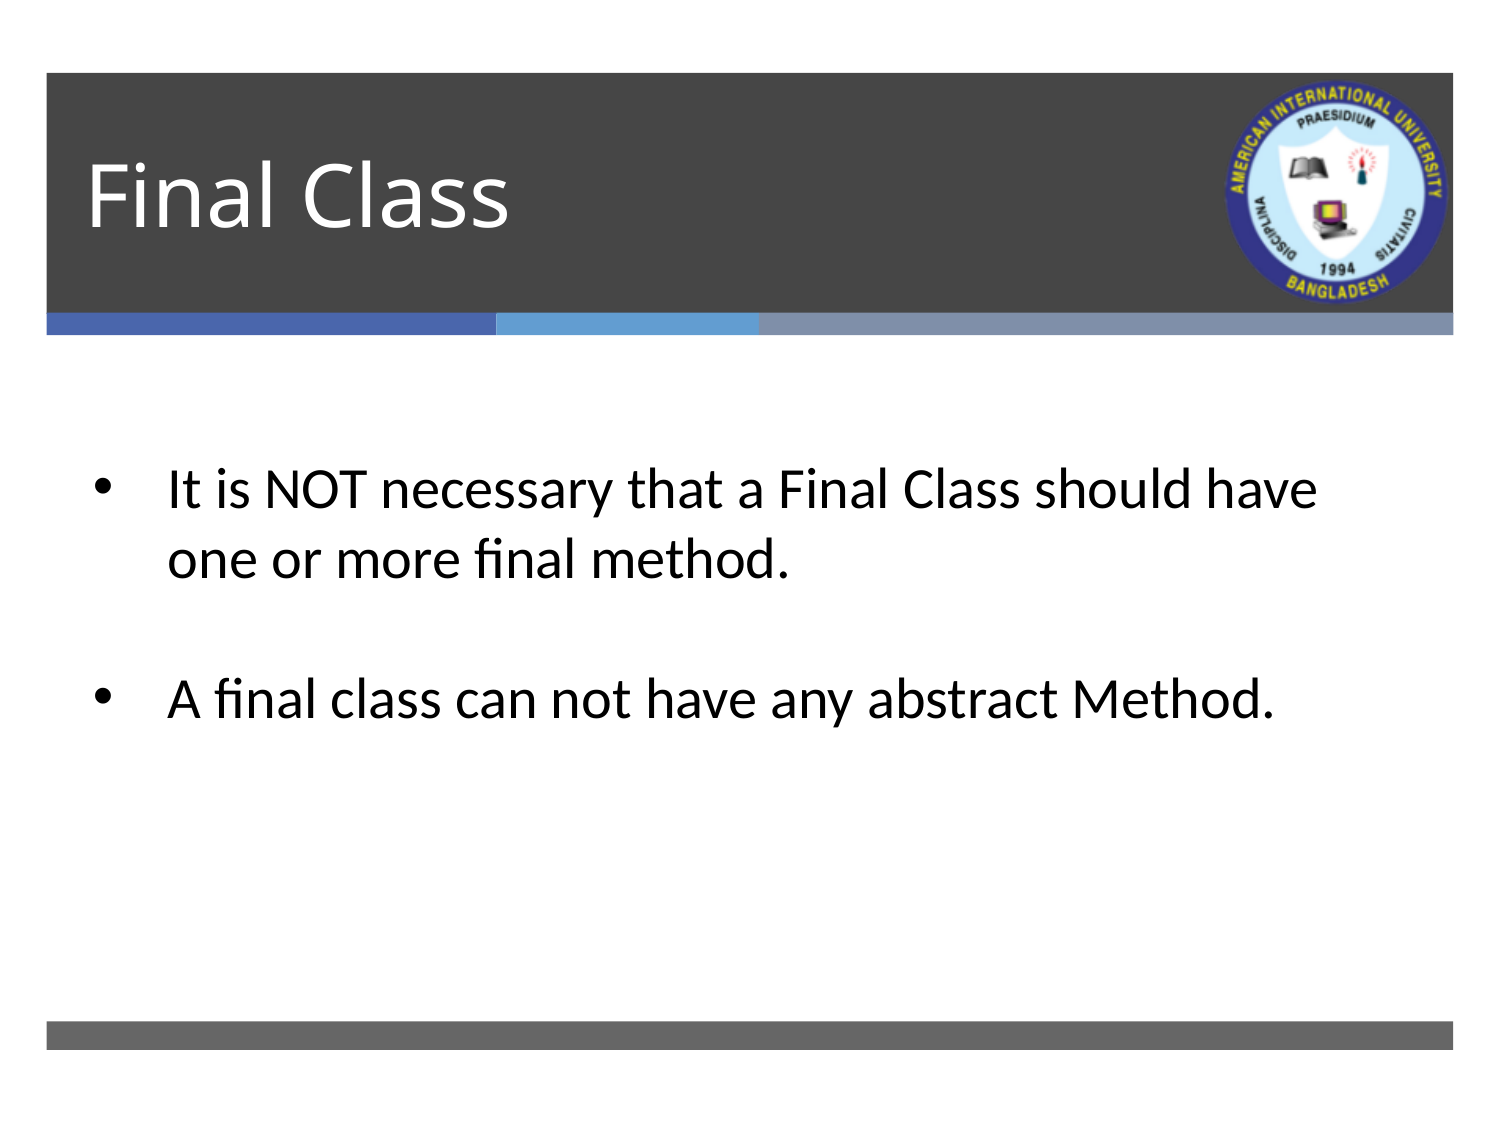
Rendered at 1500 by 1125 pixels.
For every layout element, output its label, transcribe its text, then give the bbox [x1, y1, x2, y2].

title Final Class [69, 73, 1351, 253]
picture [1351, 75, 1454, 310]
subtitle [78, 251, 1351, 331]
text_box It is NOT necessary that a Final Class should have one or more final method. A final class can not have any abstract Method. [78, 373, 1410, 878]
